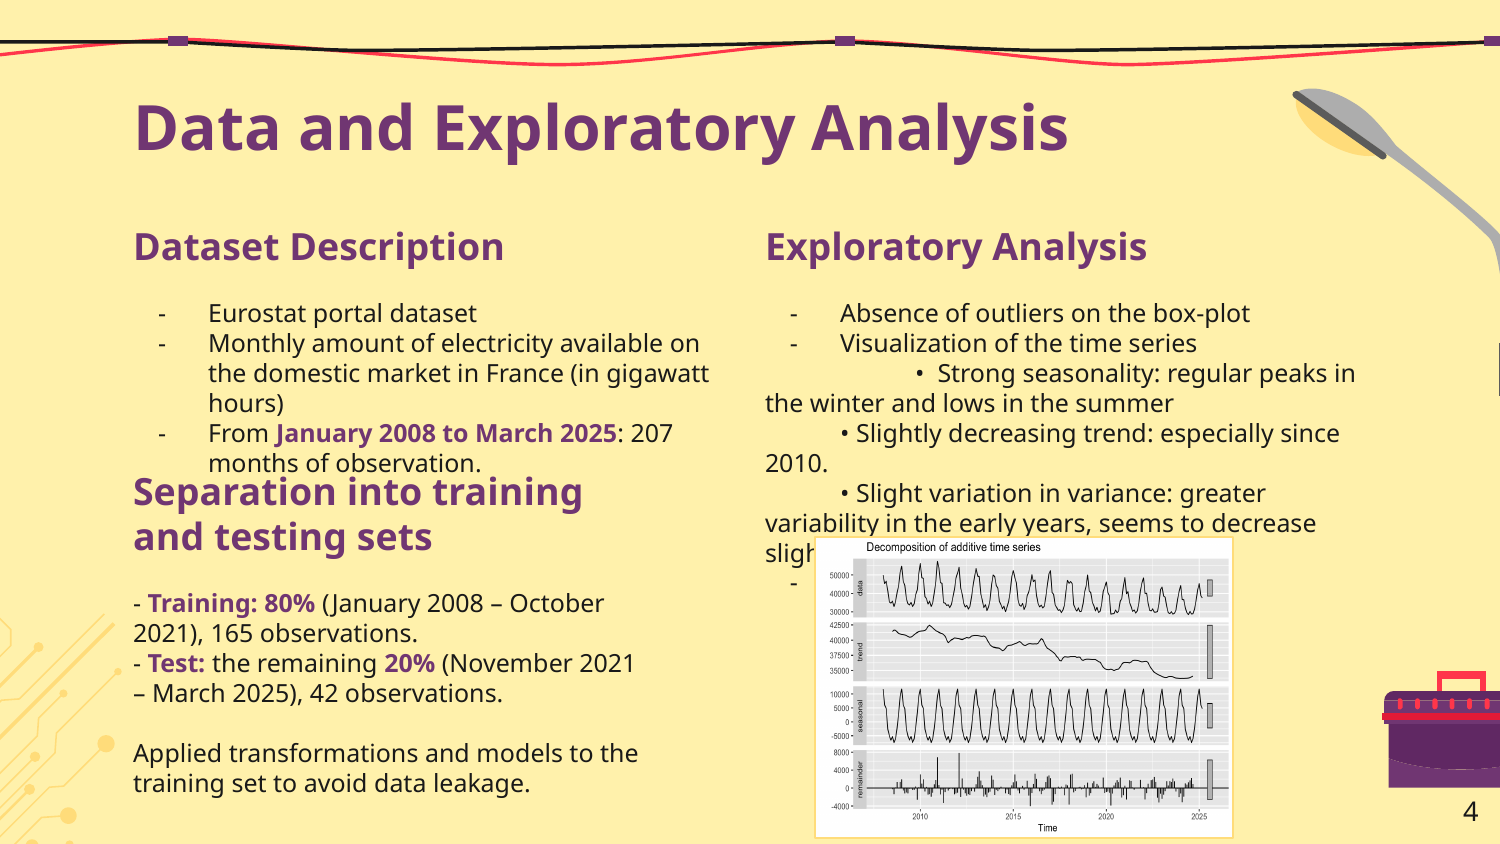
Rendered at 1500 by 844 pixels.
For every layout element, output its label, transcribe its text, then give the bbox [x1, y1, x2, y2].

subtitle Absence of outliers on the box-plot Visualization of the time series • Strong seasonality: regular peaks in the winter and lows in the summer • Slightly decreasing trend: especially since 2010. • Slight variation in variance: greater variability in the early years, seems to decrease slightly over time. Time Series Decomposition [750, 282, 1382, 573]
subtitle Dataset Description [118, 209, 667, 283]
subtitle Exploratory Analysis [750, 209, 1298, 283]
subtitle Eurostat portal dataset Monthly amount of electricity available on the domestic market in France (in gigawatt hours) From January 2008 to March 2025: 207 months of observation. [118, 282, 750, 461]
subtitle - Training: 80% (January 2008 – October 2021), 165 observations. - Test: the remaining 20% (November 2021 – March 2025), 42 observations. Applied transformations and models to the training set to avoid data leakage. [118, 573, 667, 844]
picture [815, 537, 1233, 838]
slide_number ‹#› [1403, 779, 1494, 844]
subtitle Separation into training and testing sets [118, 499, 667, 573]
title Data and Exploratory Analysis [118, 72, 1382, 167]
